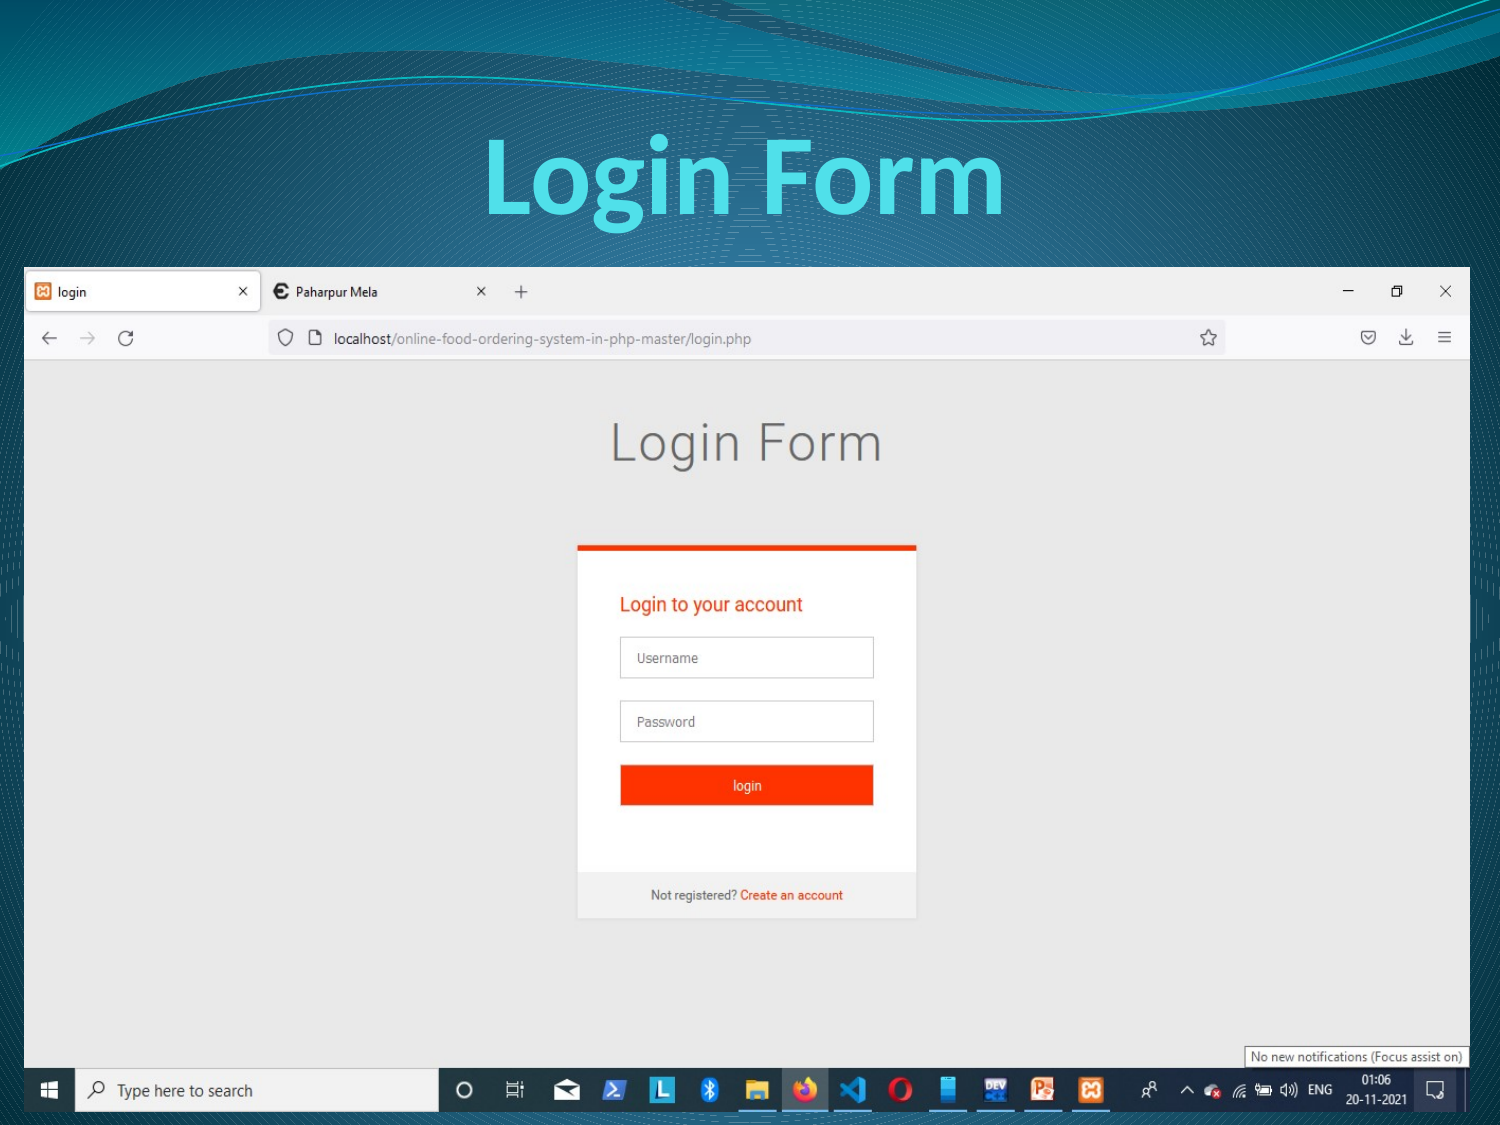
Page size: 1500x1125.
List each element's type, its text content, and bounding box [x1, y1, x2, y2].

title Login Form [103, 99, 1392, 238]
picture [24, 267, 1470, 1112]
